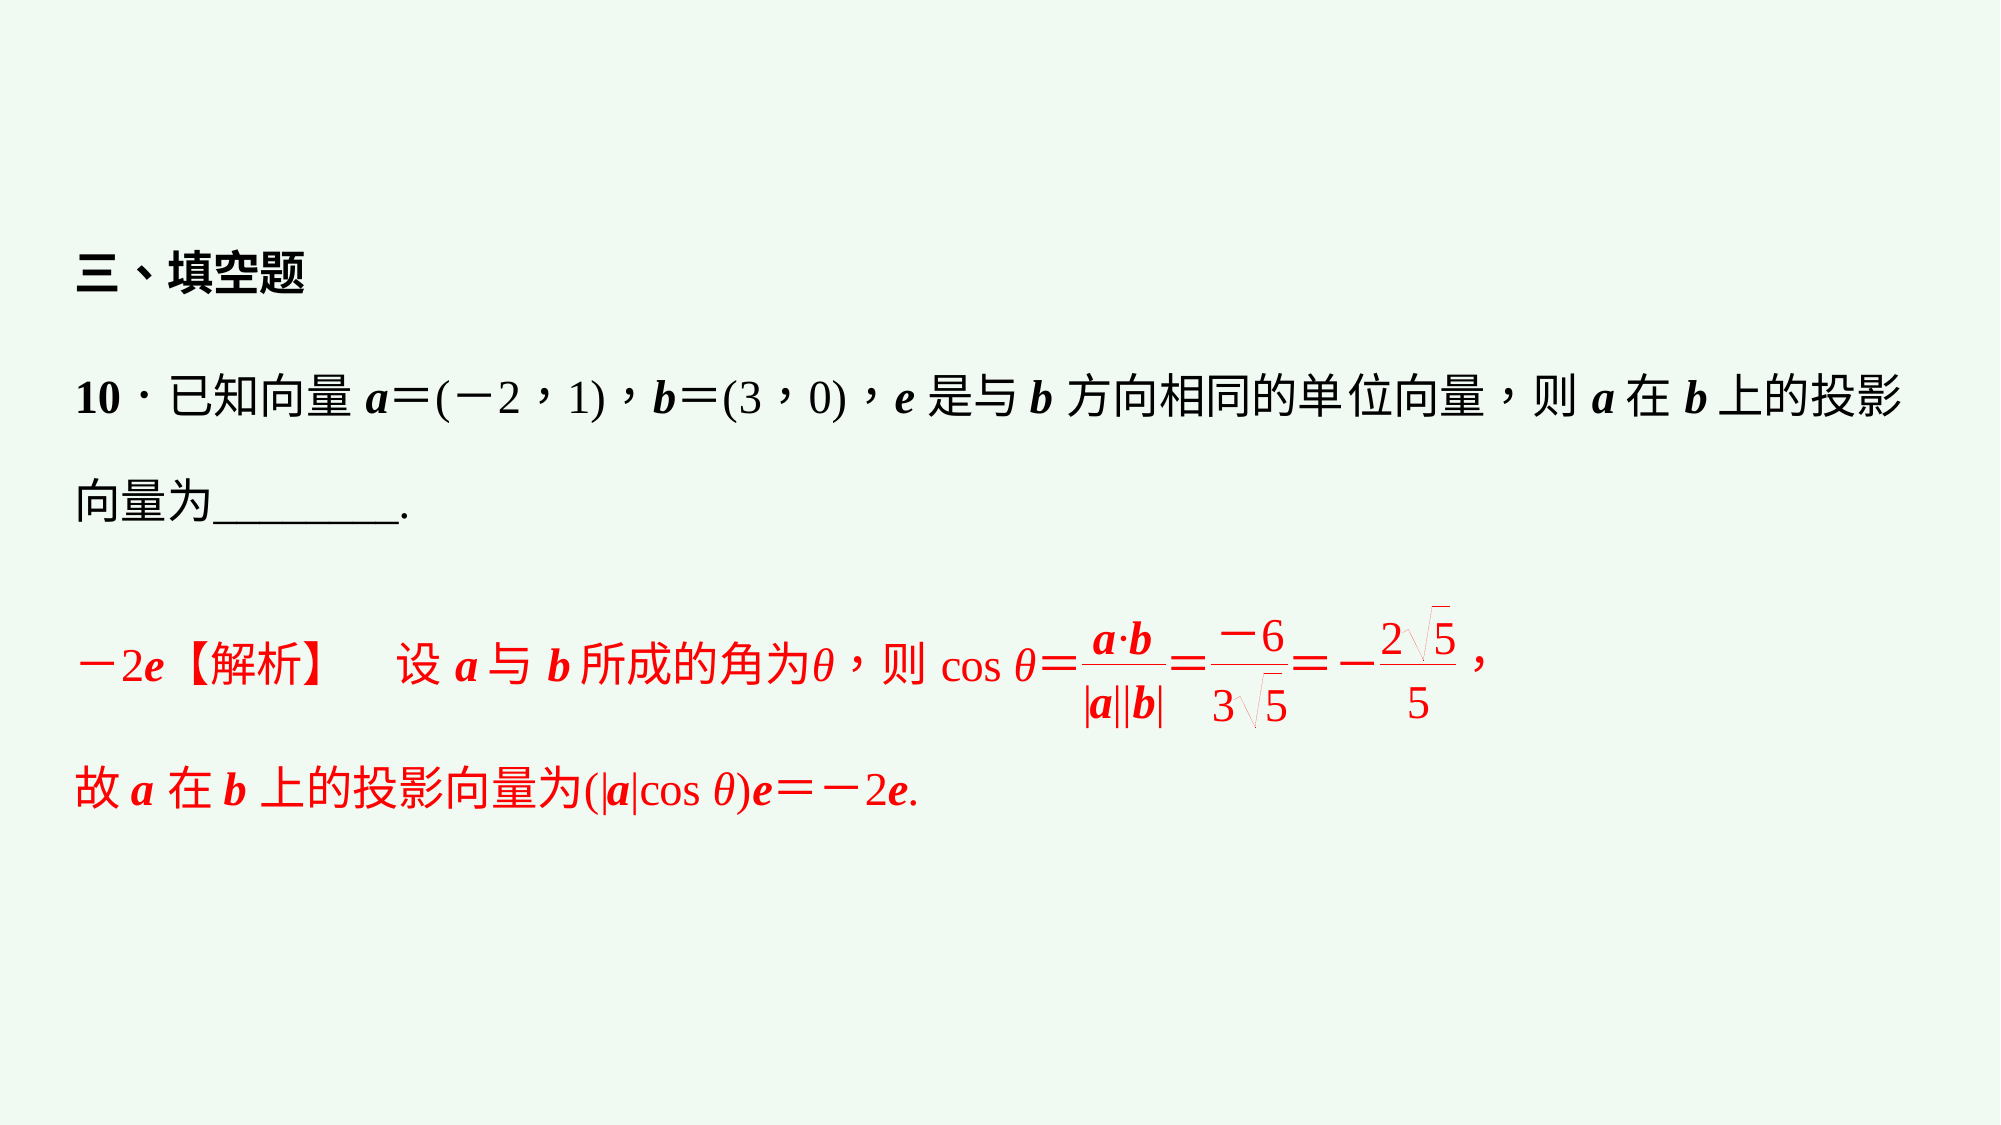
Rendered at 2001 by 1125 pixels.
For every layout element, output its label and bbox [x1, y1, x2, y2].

text_box [74, 219, 1907, 342]
text_box [74, 597, 1907, 913]
text_box [74, 342, 1907, 557]
